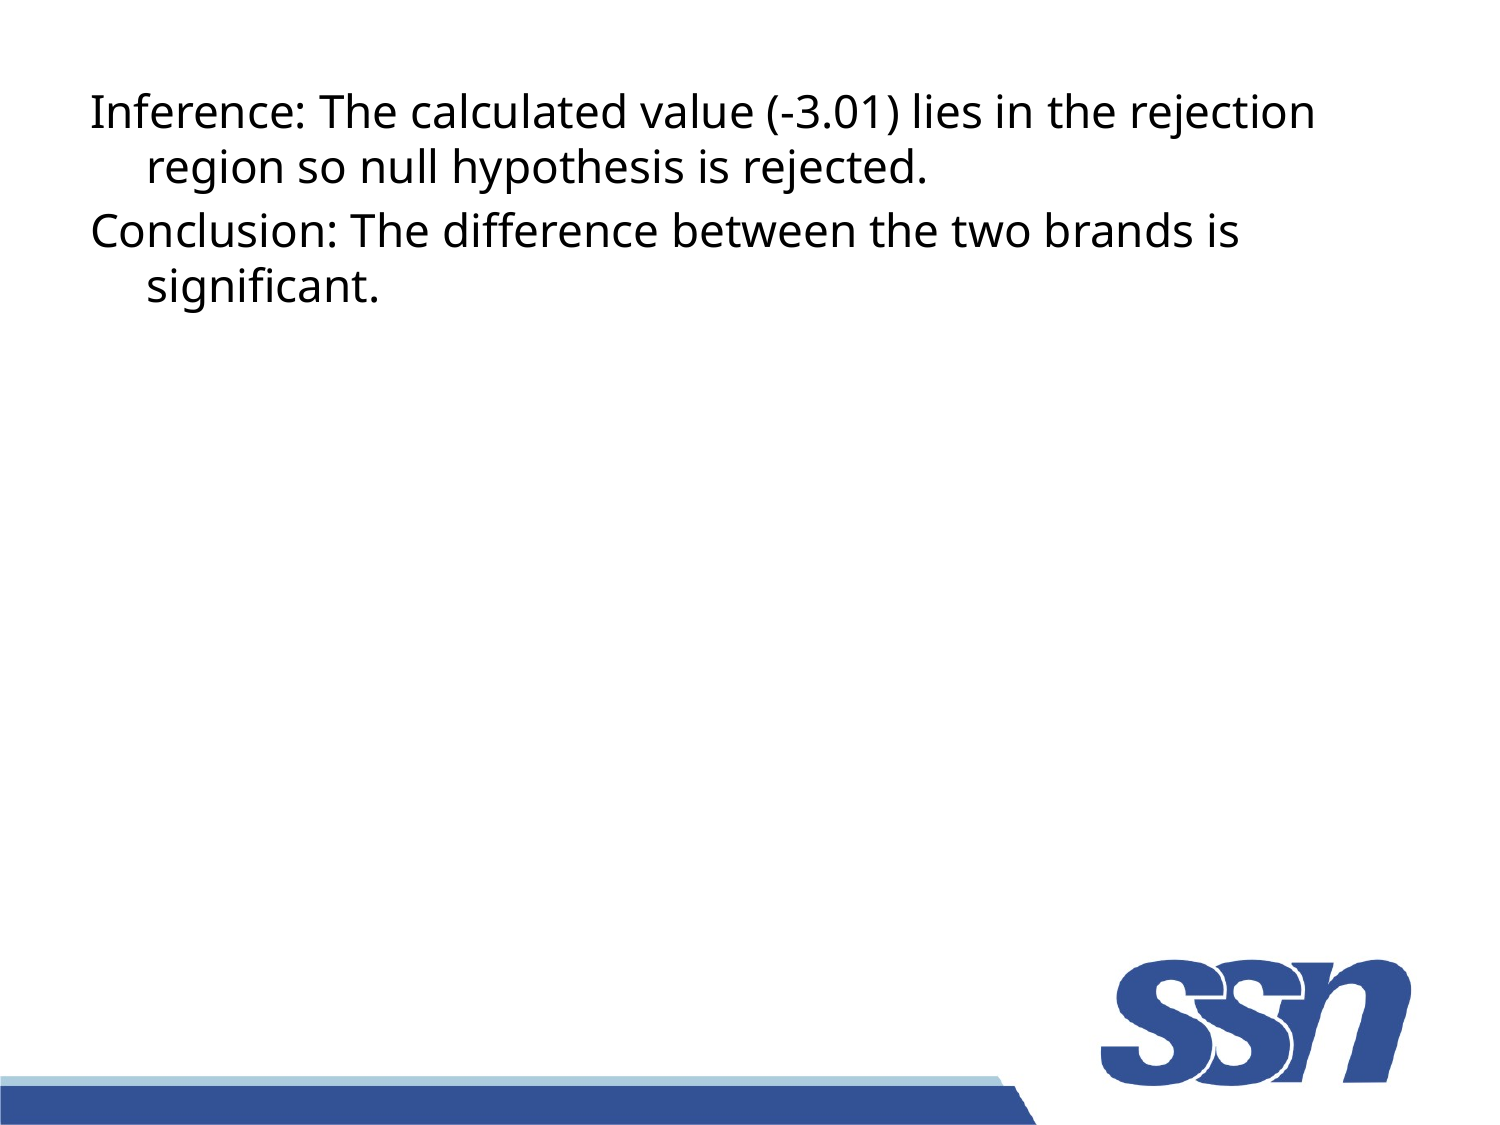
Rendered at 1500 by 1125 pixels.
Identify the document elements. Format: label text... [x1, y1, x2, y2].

picture [0, 916, 1475, 1125]
list Inference: The calculated value (-3.01) lies in the rejection region so null hypothesis is rejected. Conclusion: The difference between the two brands is significant. [74, 74, 1426, 1006]
